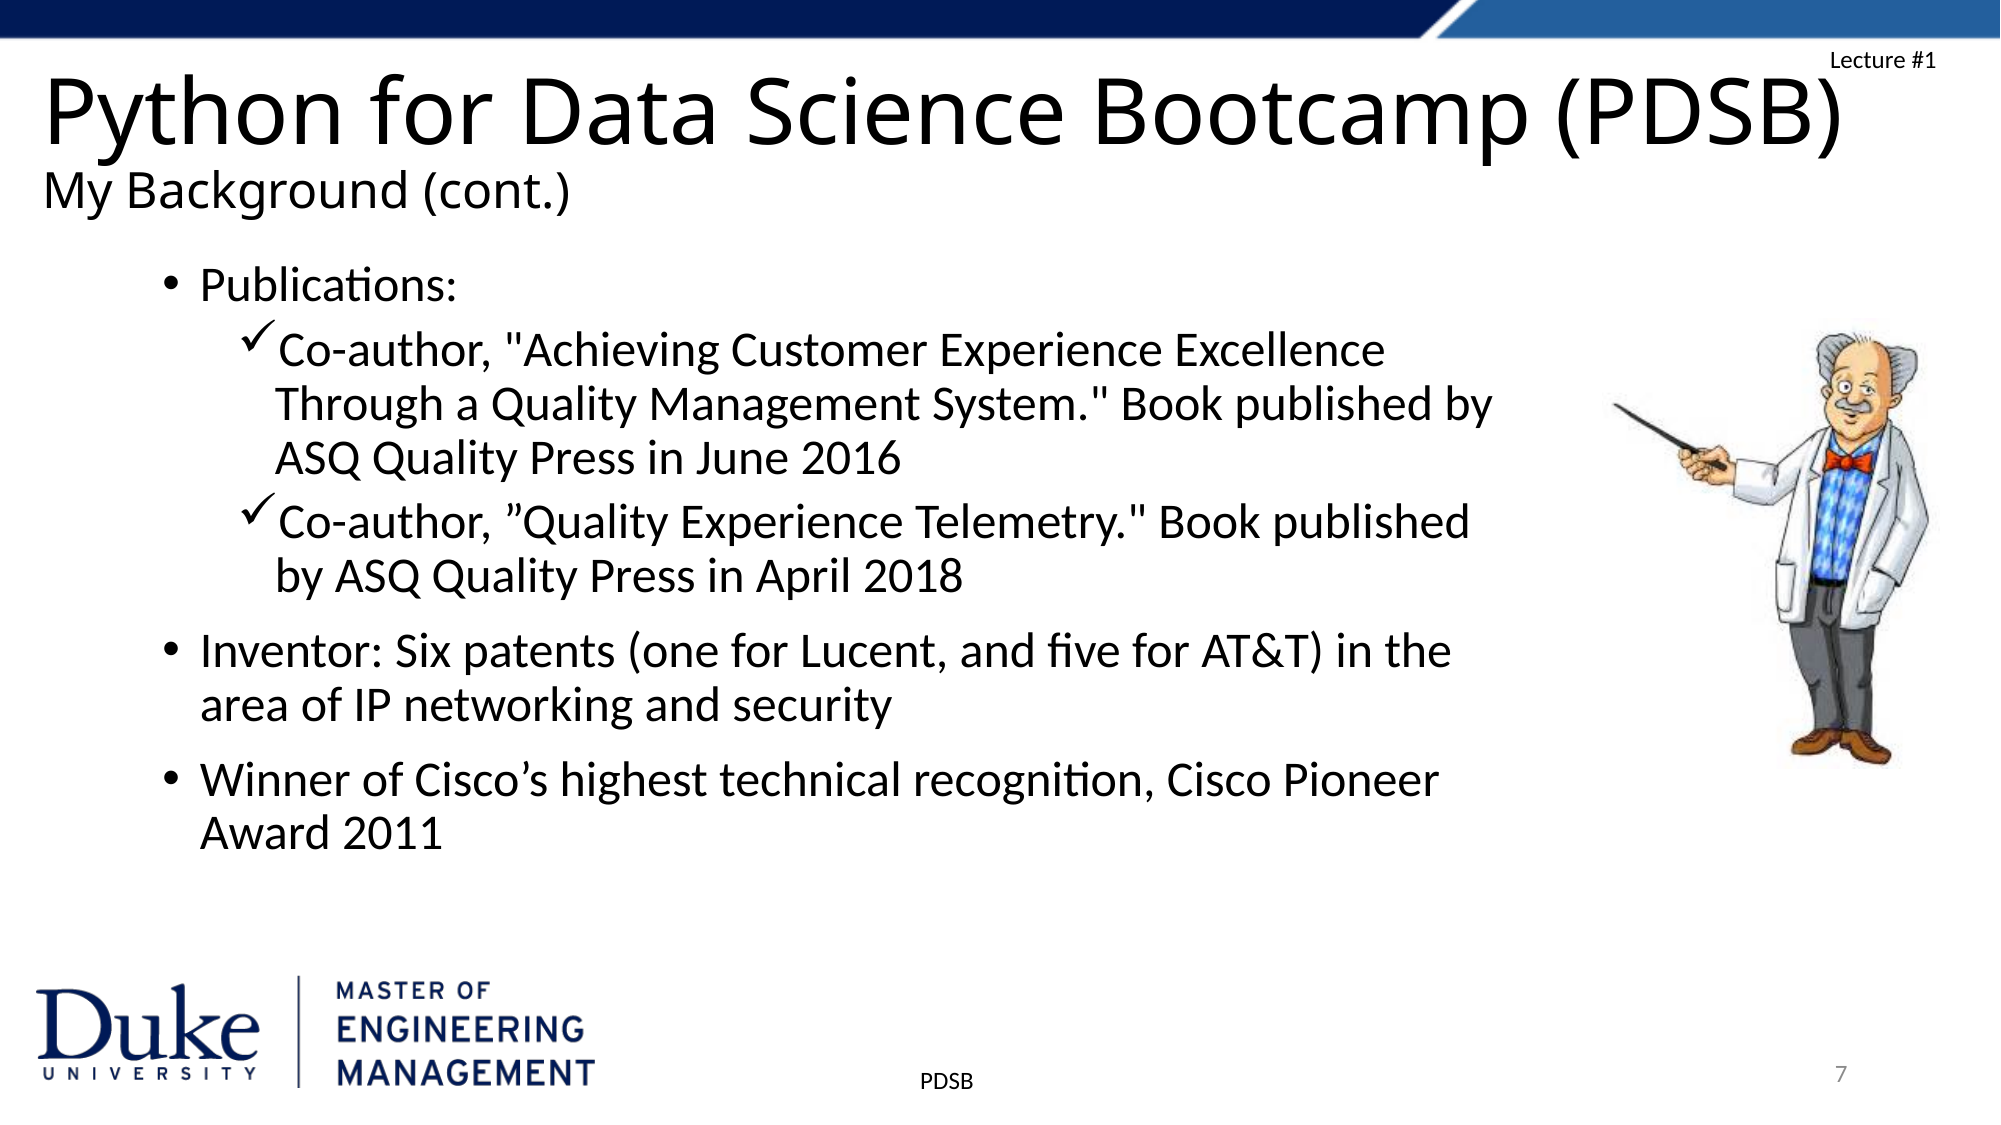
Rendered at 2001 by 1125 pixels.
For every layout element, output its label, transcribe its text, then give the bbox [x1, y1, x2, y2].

text_box PDSB [905, 1057, 1026, 1102]
title Python for Data Science Bootcamp (PDSB) My Background (cont.) [26, 33, 2000, 252]
picture [1602, 318, 1940, 769]
picture [36, 975, 595, 1088]
slide_number 7 [1412, 1042, 1863, 1103]
list Publications: Co-author, "Achieving Customer Experience Excellence Through a Quality Management System." Book published by ASQ Quality Press in June 2016 Co-author, ”Quality Experience Telemetry." Book published by ASQ Quality Press in April 2018 Inventor: Six patents (one for Lucent, and five for AT&T) in the area of IP networking and security Winner of Cisco’s highest technical recognition, Cisco Pioneer Award 2011 [147, 251, 1539, 943]
text_box Lecture #1 [1815, 36, 1973, 81]
